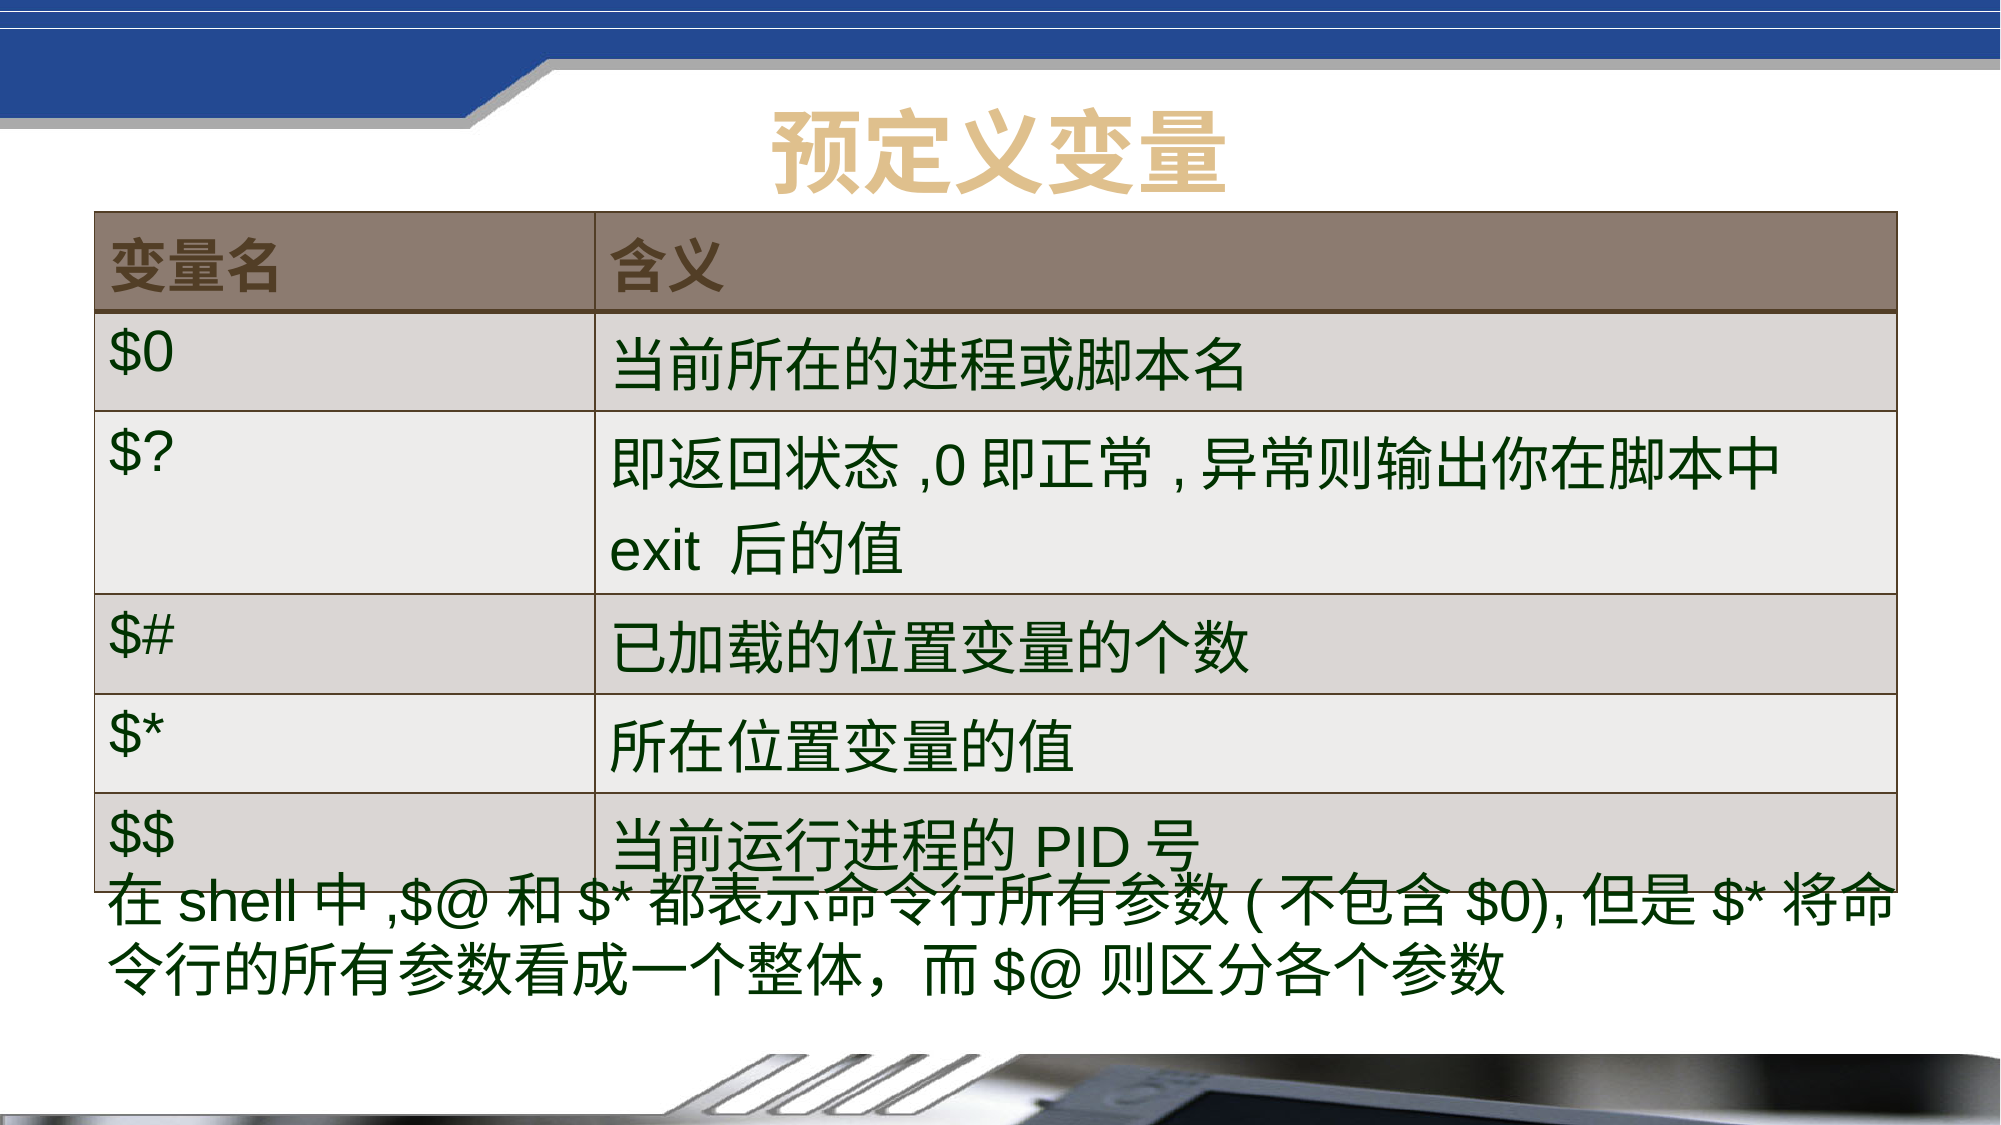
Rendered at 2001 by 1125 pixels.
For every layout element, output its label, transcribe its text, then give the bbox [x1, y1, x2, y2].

table_cell 当前所在的进程或脚本名 [596, 314, 1896, 410]
table_cell 当前运行进程的PID号 [596, 794, 1896, 855]
table_cell $$ [95, 794, 594, 855]
table_header 含义 [596, 213, 1896, 309]
table_header 变量名 [95, 213, 594, 309]
text_box 在shell中,$@和$*都表示命令行所有参数(不包含$0),但是$*将命令行的所有参数看成一个整体，而$@则区分各个参数 [91, 855, 1932, 1010]
table_cell $? [95, 412, 594, 593]
table_cell 即返回状态,0即正常,异常则输出你在脚本中exit 后的值 [596, 412, 1896, 593]
title 预定义变量 [99, 66, 1901, 233]
table_cell $# [95, 595, 594, 693]
table_cell 所在位置变量的值 [596, 695, 1896, 792]
table_cell $0 [95, 314, 594, 410]
table_cell $* [95, 695, 594, 792]
picture [0, 0, 2001, 1125]
table_cell 已加载的位置变量的个数 [596, 595, 1896, 693]
